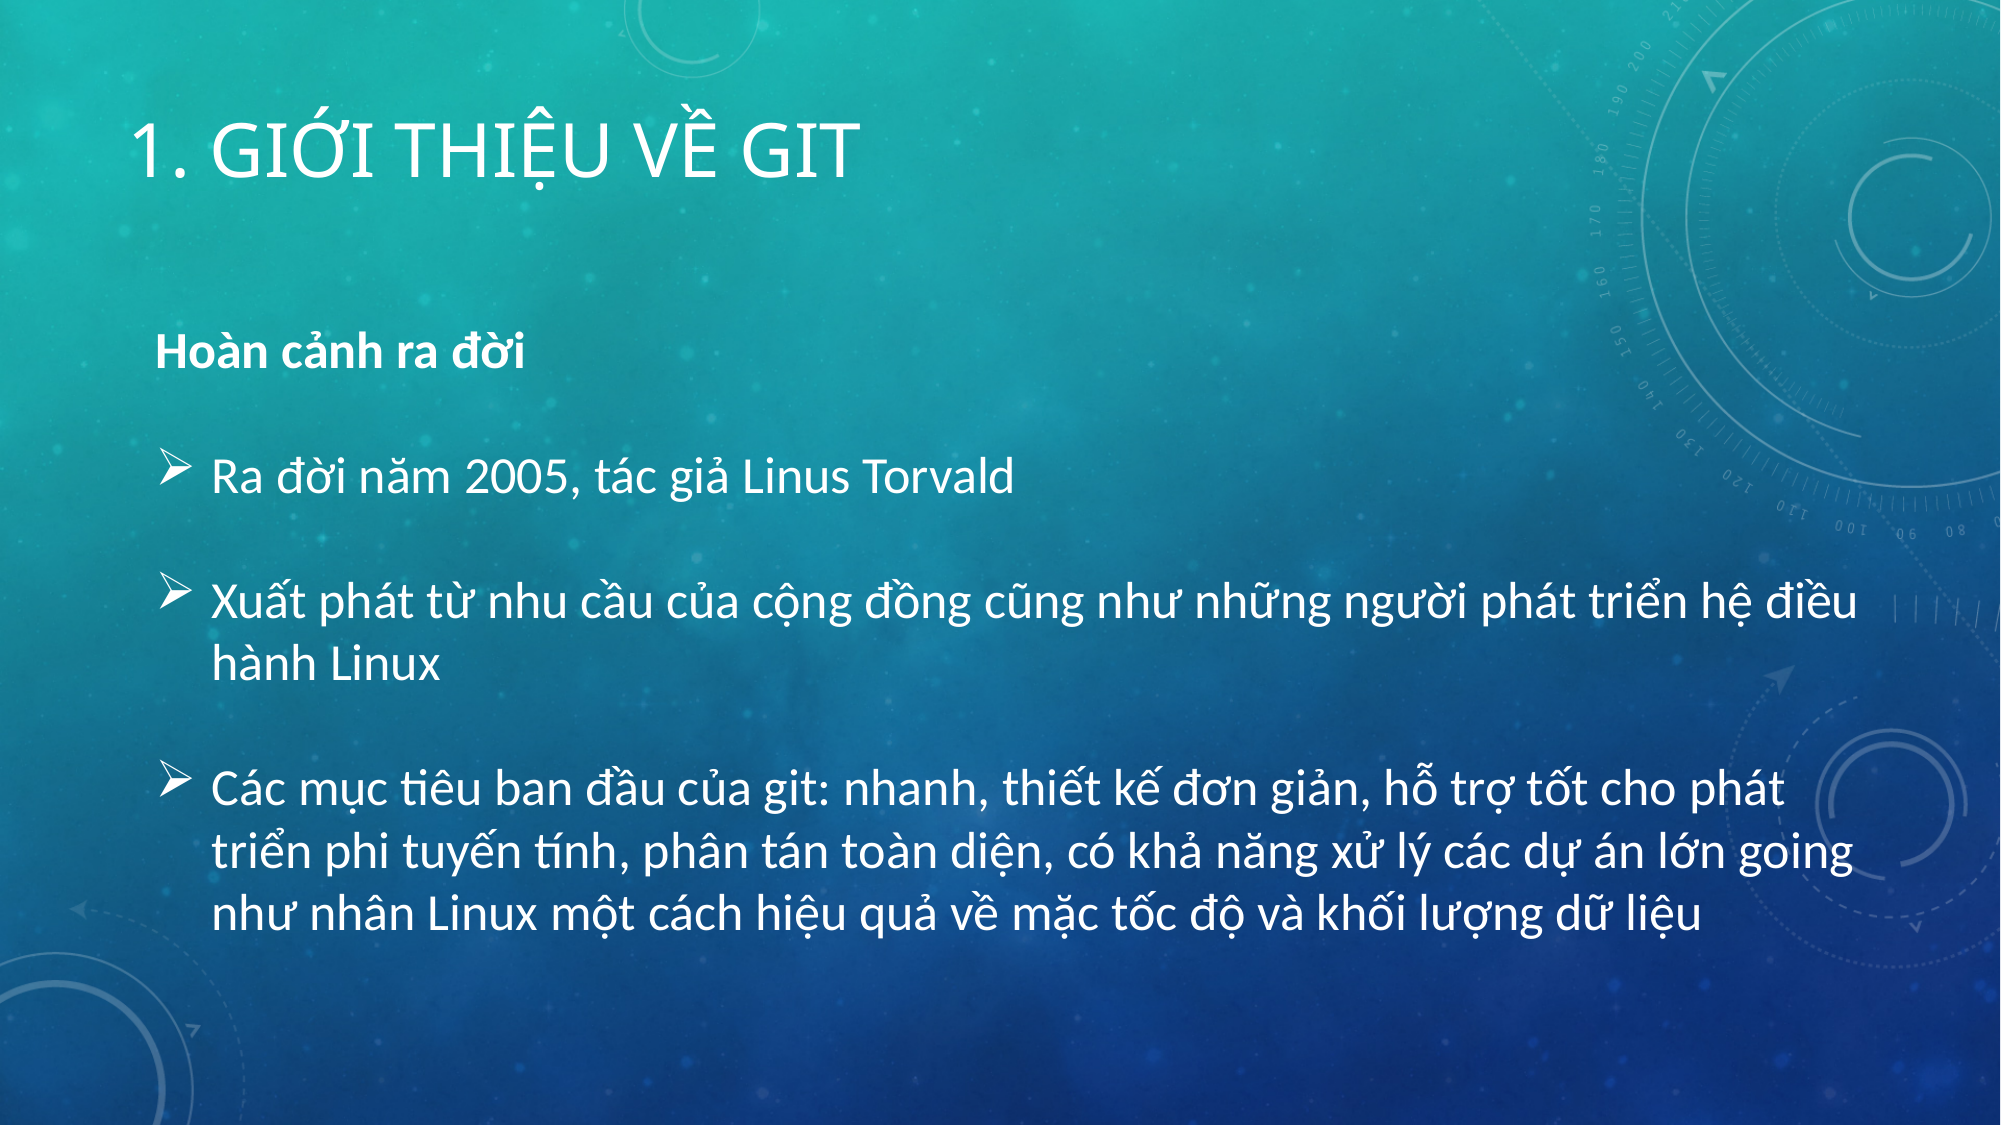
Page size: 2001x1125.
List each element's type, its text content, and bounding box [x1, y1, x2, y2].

title 1. Giới thiệu về git [112, 28, 1775, 268]
text_box Hoàn cảnh ra đời Ra đời năm 2005, tác giả Linus Torvald Xuất phát từ nhu cầu của cộng đồng cũng như những người phát triển hệ điều hành Linux Các mục tiêu ban đầu của git: nhanh, thiết kế đơn giản, hỗ trợ tốt cho phát triển phi tuyến tính, phân tán toàn diện, có khả năng xử lý các dự án lớn going như nhân Linux một cách hiệu quả về mặc tốc độ và khối lượng dữ liệu [140, 308, 1877, 949]
picture [0, 0, 2001, 1125]
